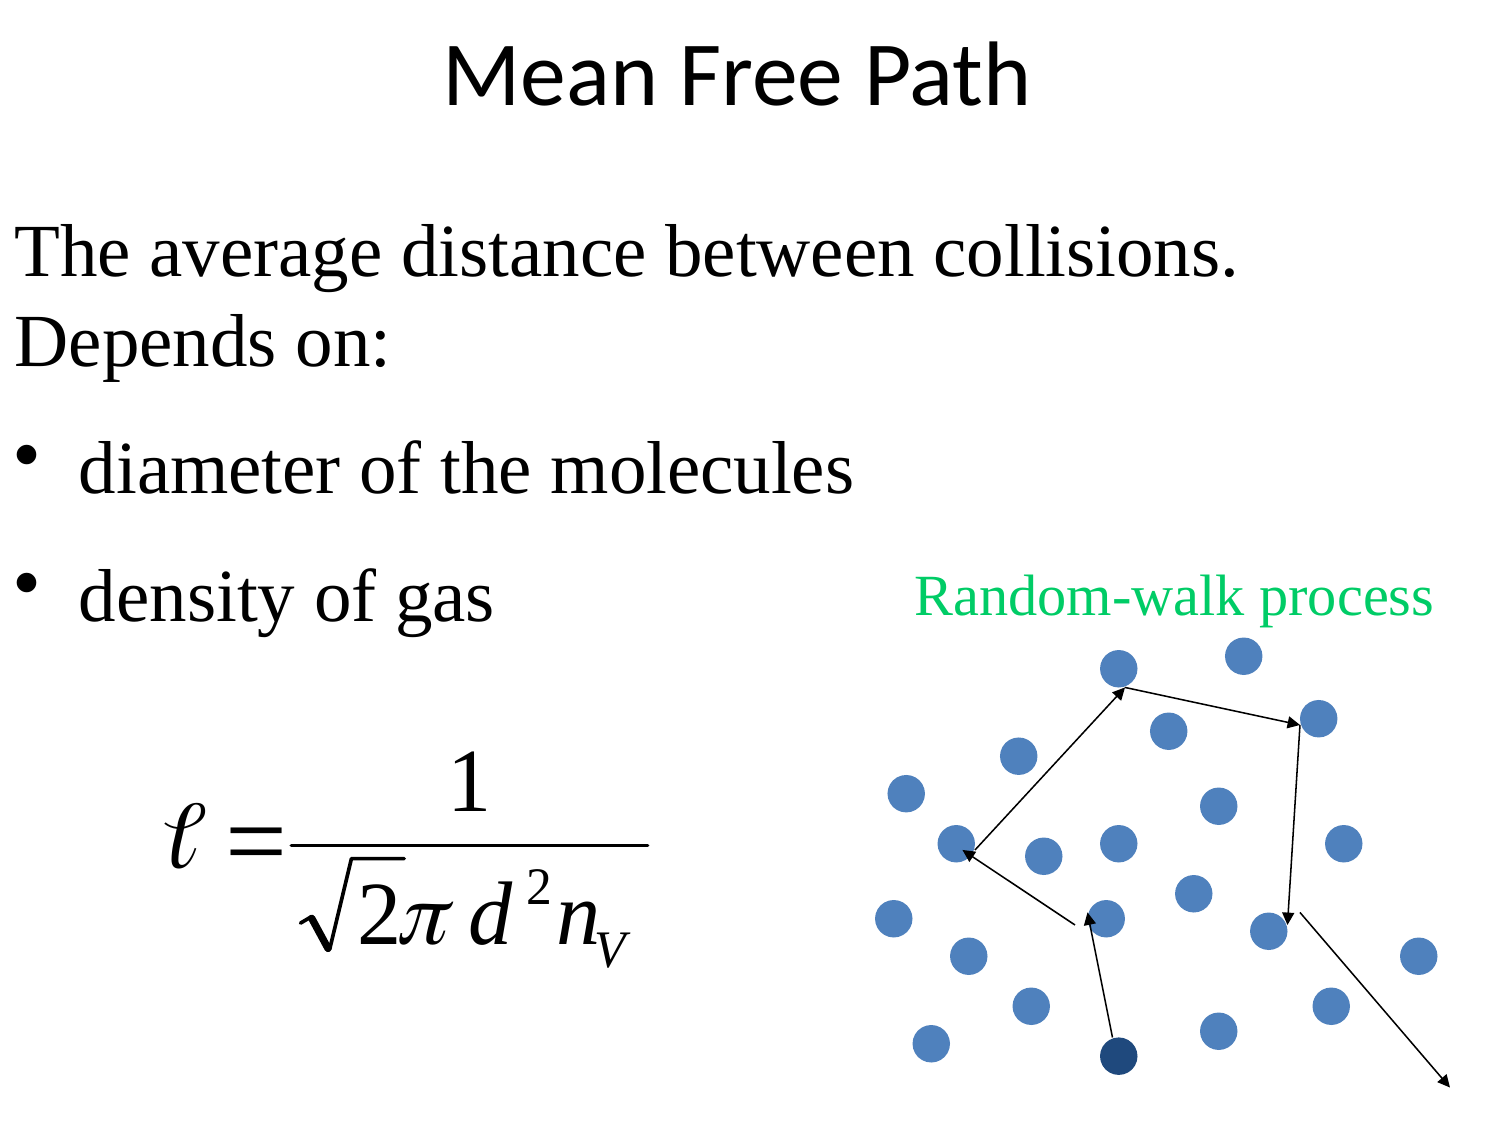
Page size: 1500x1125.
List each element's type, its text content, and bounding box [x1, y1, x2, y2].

text_box [937, 825, 976, 863]
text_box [149, 724, 664, 989]
text_box [974, 687, 1125, 851]
text_box [912, 1025, 951, 1063]
text_box [1088, 900, 1126, 938]
text_box [1299, 912, 1450, 1088]
text_box [1312, 987, 1351, 1026]
text_box [1282, 724, 1301, 925]
text_box [999, 737, 1038, 775]
text_box [962, 849, 1076, 926]
text_box [950, 937, 988, 976]
text_box [887, 774, 925, 813]
text_box [1250, 912, 1288, 951]
text_box [1149, 712, 1188, 751]
text_box [1100, 650, 1138, 688]
text_box The average distance between collisions. Depends on: diameter of the molecules density of gas [0, 193, 1450, 644]
title Mean Free Path [99, 0, 1375, 138]
text_box [1200, 1012, 1238, 1051]
text_box Random-walk process [900, 549, 1463, 635]
text_box [1299, 699, 1338, 738]
text_box [1224, 644, 1263, 676]
text_box [1175, 875, 1213, 913]
text_box [1124, 687, 1299, 729]
text_box [1100, 1037, 1138, 1075]
text_box [1100, 825, 1138, 863]
text_box [1012, 987, 1051, 1026]
text_box [875, 900, 913, 938]
text_box [1200, 787, 1238, 826]
text_box [1083, 912, 1113, 1038]
text_box [1325, 825, 1363, 863]
text_box [1025, 837, 1063, 876]
text_box [1400, 937, 1438, 976]
